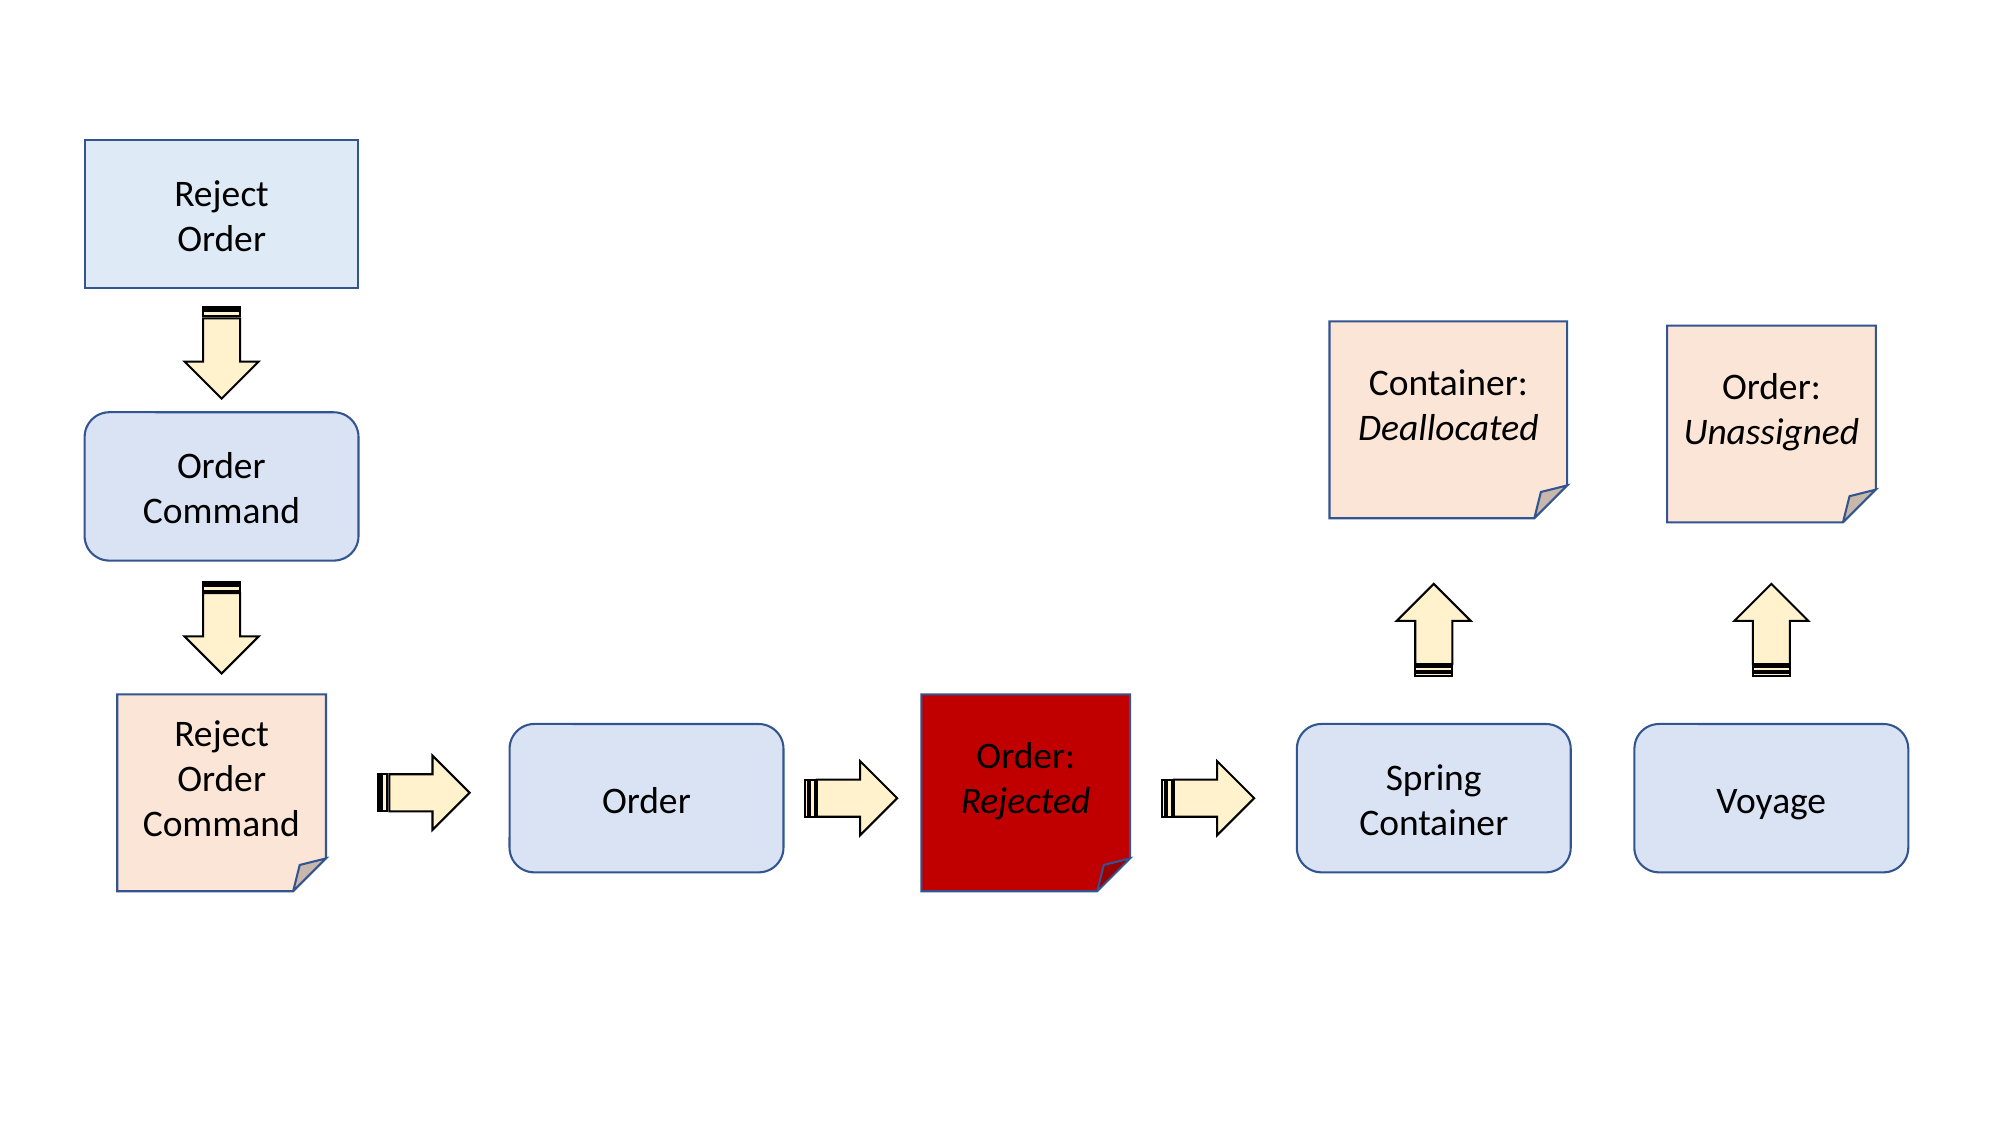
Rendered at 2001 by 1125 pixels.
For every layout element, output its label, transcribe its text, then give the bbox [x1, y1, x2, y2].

text_box [182, 306, 262, 401]
text_box Order [508, 722, 785, 874]
text_box [377, 753, 472, 833]
text_box [1161, 758, 1256, 838]
text_box Container: Deallocated [1328, 320, 1571, 520]
text_box [1394, 582, 1474, 677]
text_box Voyage [1633, 722, 1910, 874]
text_box Order Command [83, 411, 360, 562]
text_box Reject Order [84, 139, 359, 289]
text_box Spring Container [1295, 722, 1572, 874]
text_box [804, 758, 899, 838]
text_box Order: Unassigned [1666, 324, 1880, 524]
text_box [1731, 582, 1811, 677]
text_box Order: Rejected [920, 693, 1134, 893]
text_box [182, 581, 262, 675]
text_box Reject Order Command [116, 693, 330, 893]
